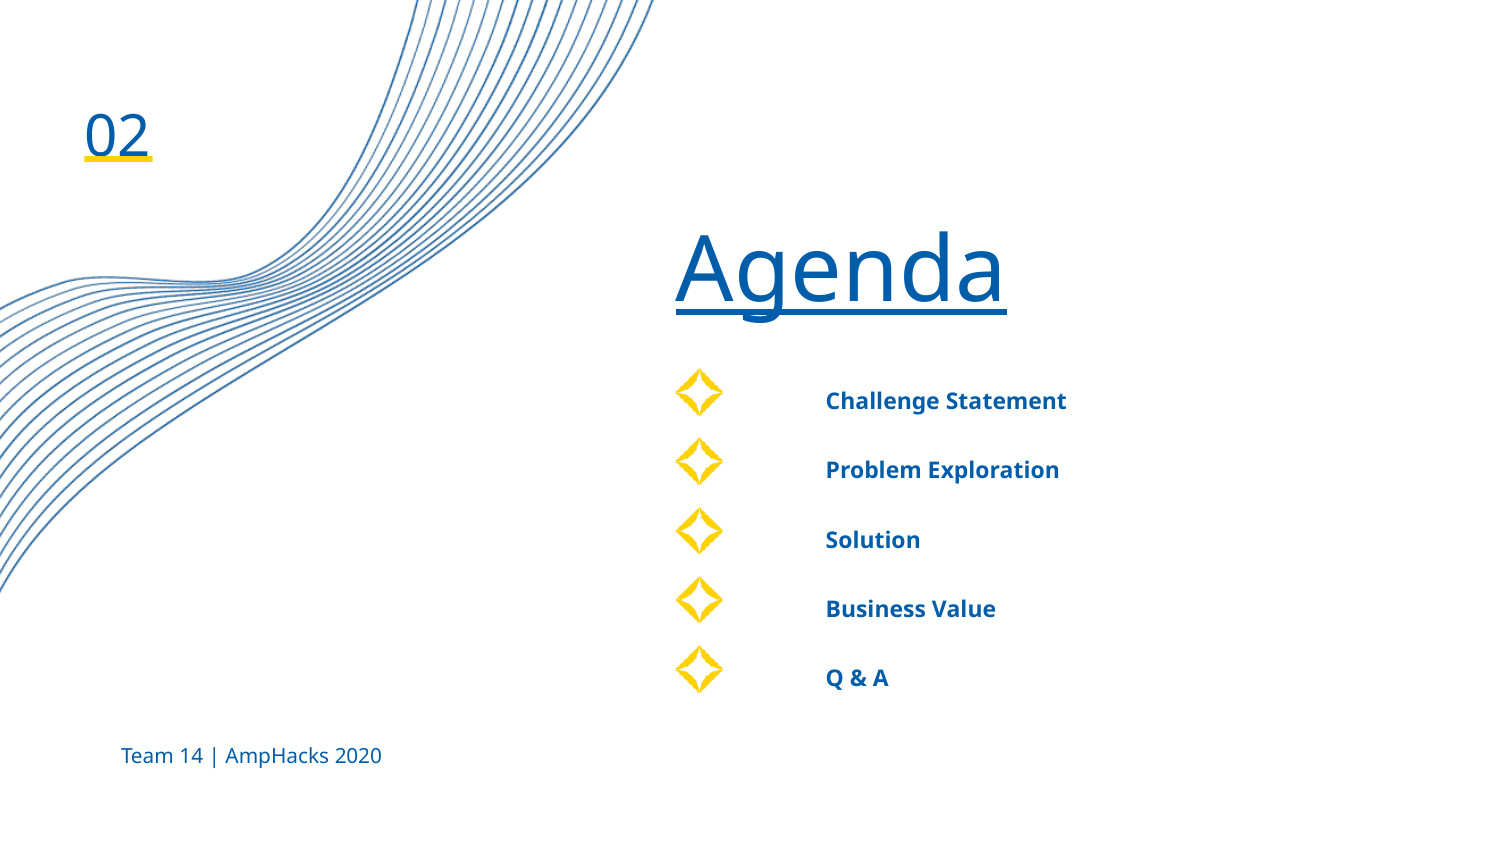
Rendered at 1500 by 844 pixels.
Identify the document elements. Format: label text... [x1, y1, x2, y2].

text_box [84, 84, 178, 163]
picture [675, 576, 723, 624]
text_box Challenge Statement [874, 375, 1092, 406]
picture [675, 506, 723, 554]
text_box Team 14 | AmpHacks 2020 [121, 732, 428, 760]
text_box Business Value [825, 583, 1067, 614]
picture [675, 645, 723, 693]
text_box Solution [825, 514, 966, 545]
text_box Q & A [825, 653, 966, 683]
text_box Problem Exploration [873, 445, 1119, 475]
picture [0, 0, 876, 740]
text_box Agenda [874, 199, 1465, 376]
